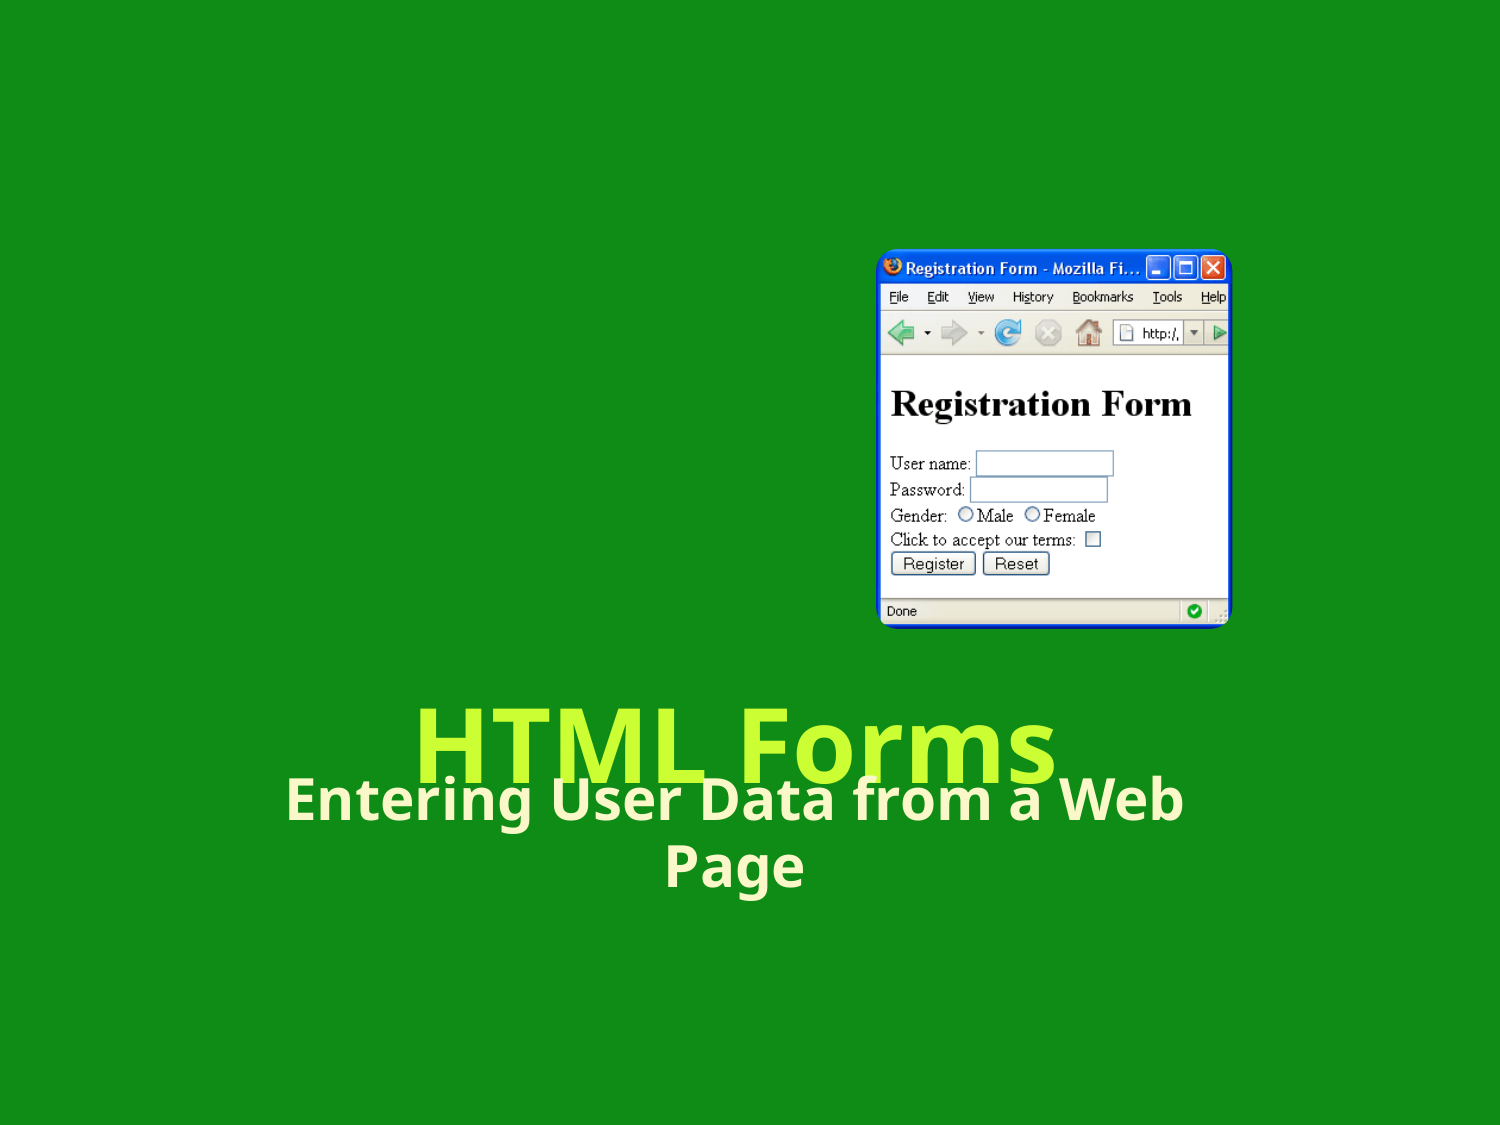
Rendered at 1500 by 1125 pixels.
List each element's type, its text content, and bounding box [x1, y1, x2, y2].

text_box Entering User Data from a Web Page [262, 767, 1208, 901]
title HTML Forms [262, 699, 1208, 767]
picture [875, 248, 1233, 630]
